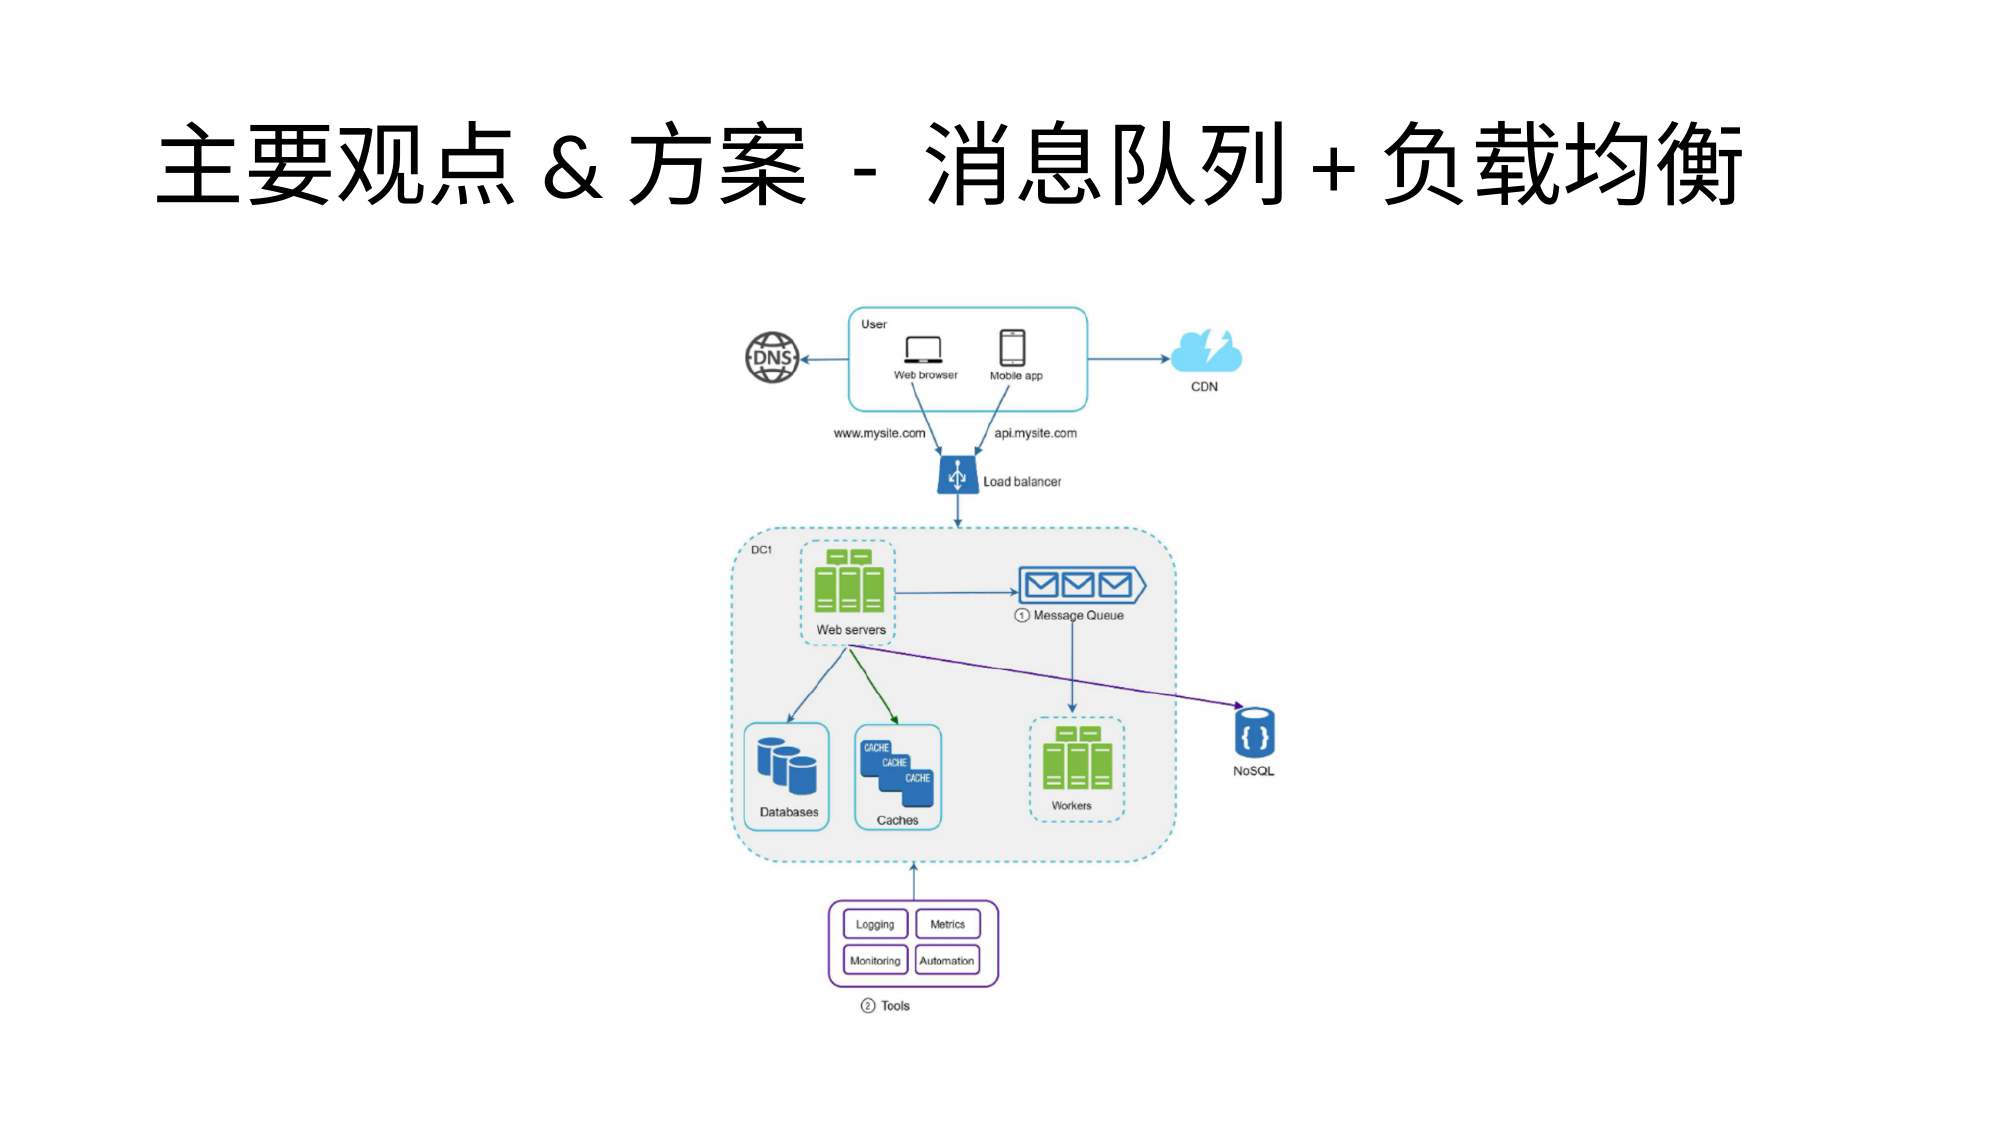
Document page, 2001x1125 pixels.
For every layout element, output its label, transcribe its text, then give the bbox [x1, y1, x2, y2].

title 主要观点&方案 - 消息队列+负载均衡 [137, 59, 1863, 278]
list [719, 298, 1281, 1014]
